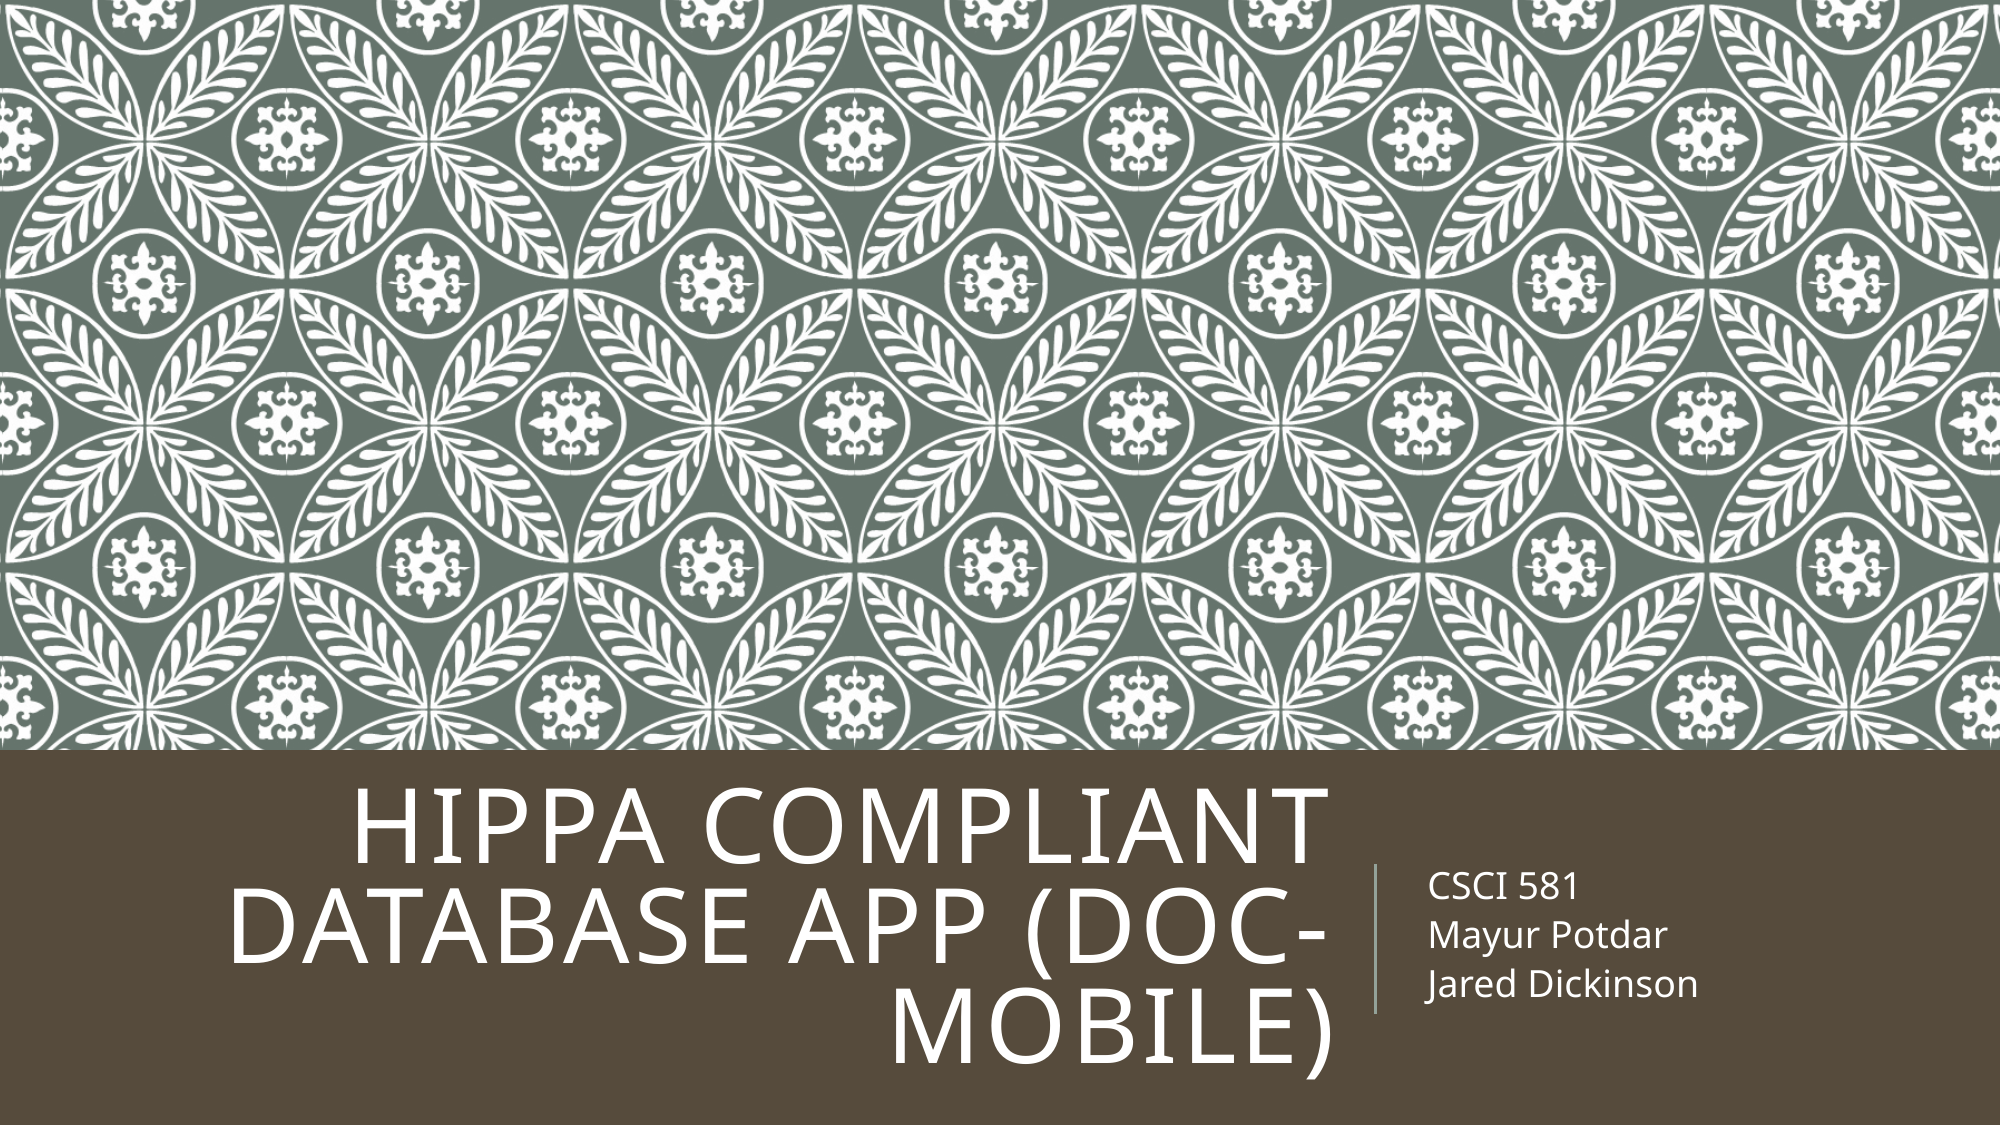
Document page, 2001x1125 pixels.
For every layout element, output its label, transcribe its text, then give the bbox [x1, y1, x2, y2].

title Hippa compliant database app (doc-mobile) [75, 813, 1350, 1054]
subtitle CSCI 581 Mayur Potdar Jared Dickinson [1412, 813, 1938, 1054]
